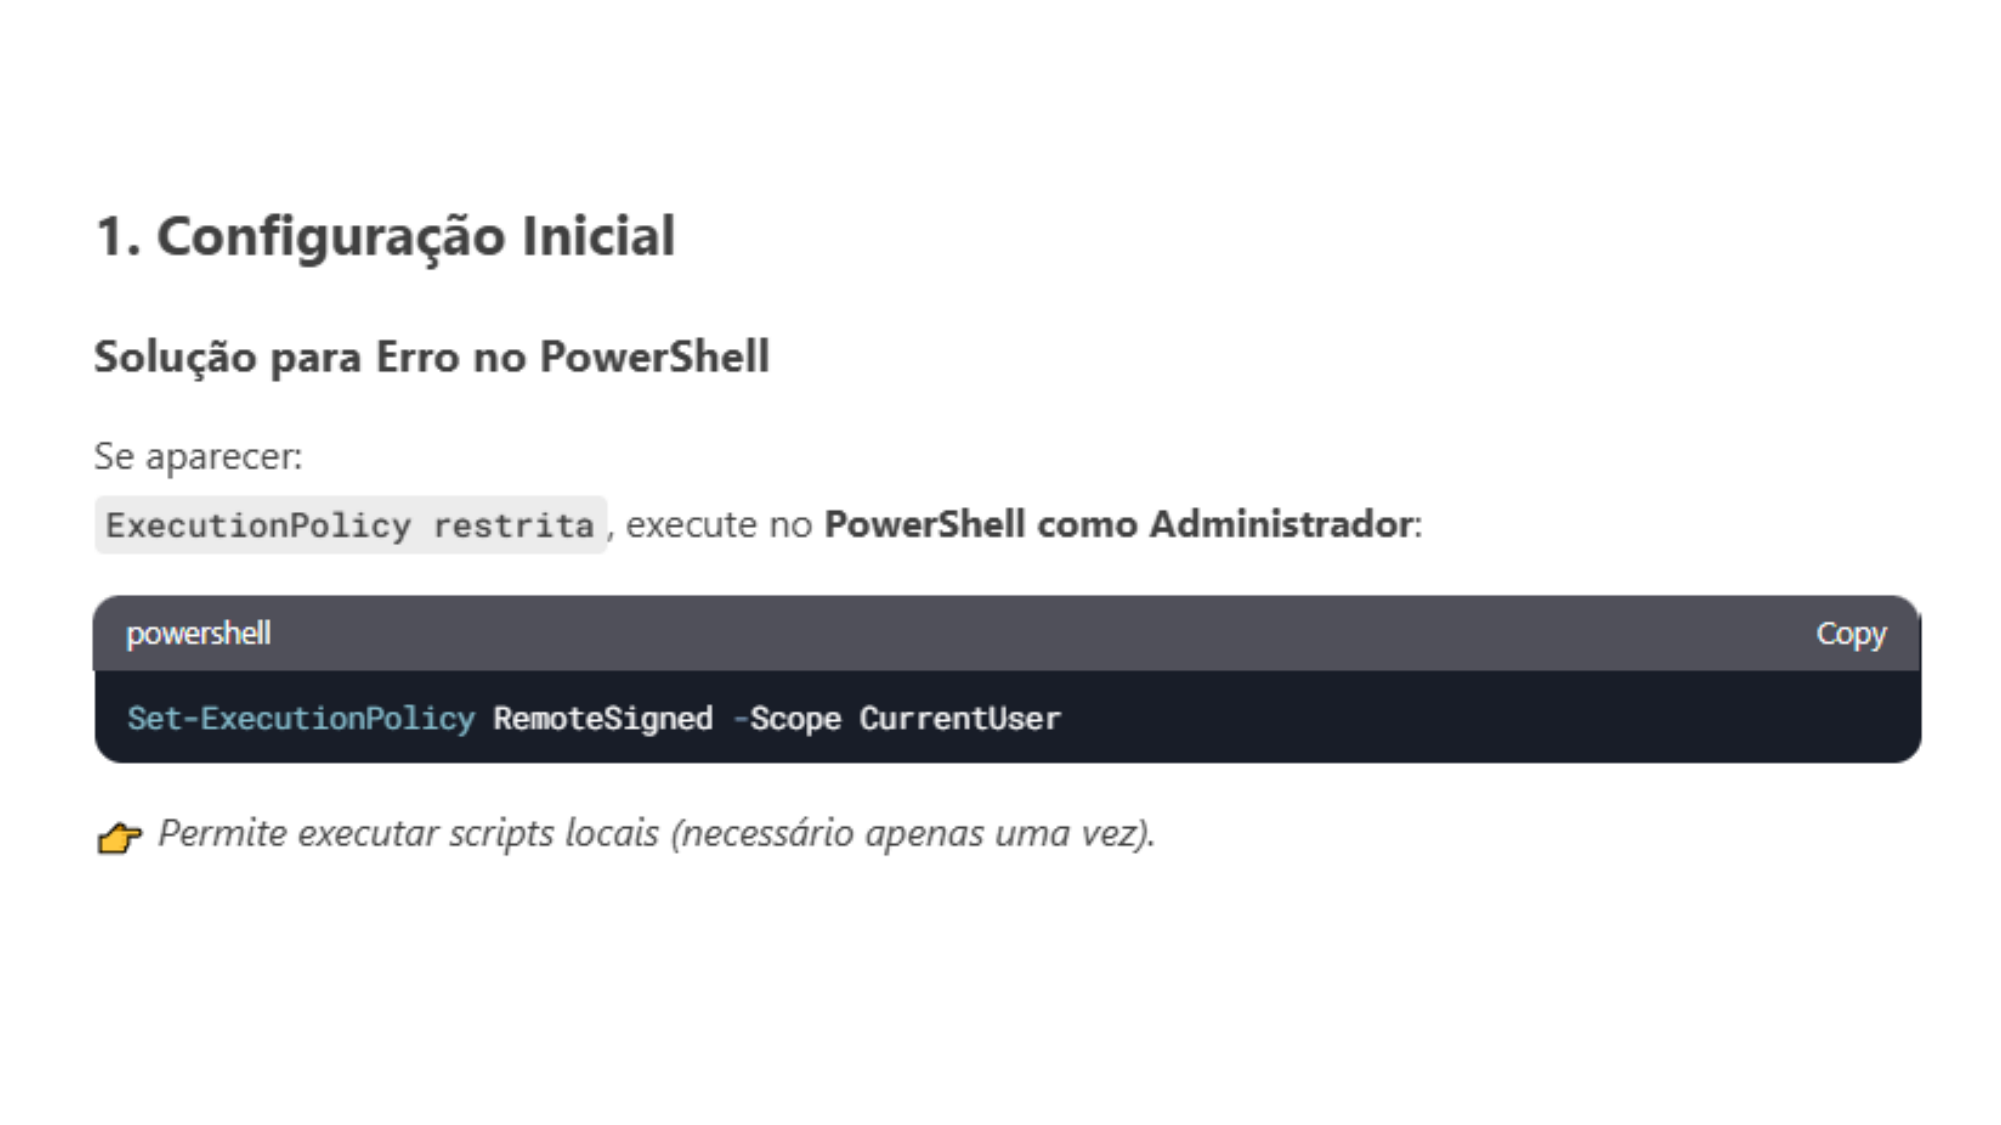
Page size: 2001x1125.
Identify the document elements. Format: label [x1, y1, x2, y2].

picture [51, 173, 1971, 883]
